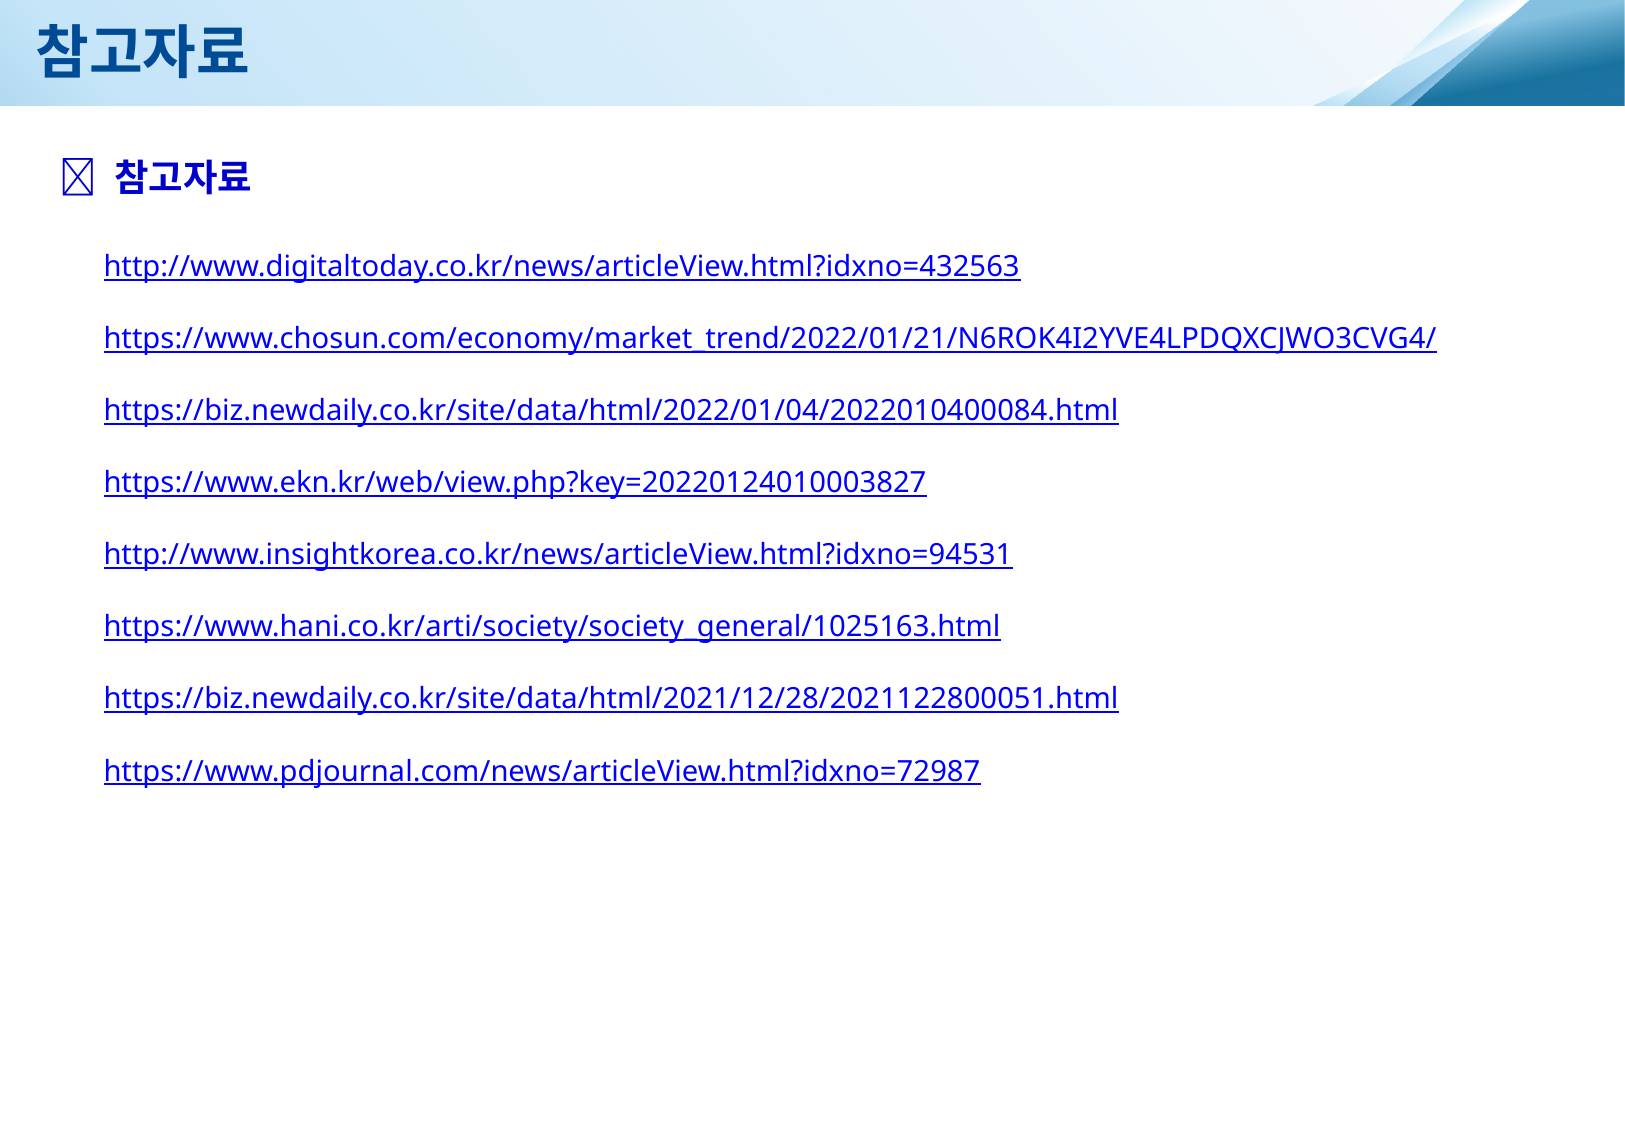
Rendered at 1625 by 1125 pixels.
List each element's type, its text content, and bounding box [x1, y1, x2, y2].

text_box  참고자료 [44, 133, 789, 207]
picture [0, 0, 1625, 106]
text_box 참고자료 [21, 7, 1108, 93]
text_box http://www.digitaltoday.co.kr/news/articleView.html?idxno=432563 https://www.chosun.com/economy/market_trend/2022/01/21/N6ROK4I2YVE4LPDQXCJWO3CVG4/ https://biz.newdaily.co.kr/site/data/html/2022/01/04/2022010400084.html https://www.ekn.kr/web/view.php?key=20220124010003827 http://www.insightkorea.co.kr/news/articleView.html?idxno=94531 https://www.hani.co.kr/arti/society/society_general/1025163.html https://biz.newdaily.co.kr/site/data/html/2021/12/28/2021122800051.html https://www.pdjournal.com/news/articleView.html?idxno=72987 [59, 219, 1625, 994]
